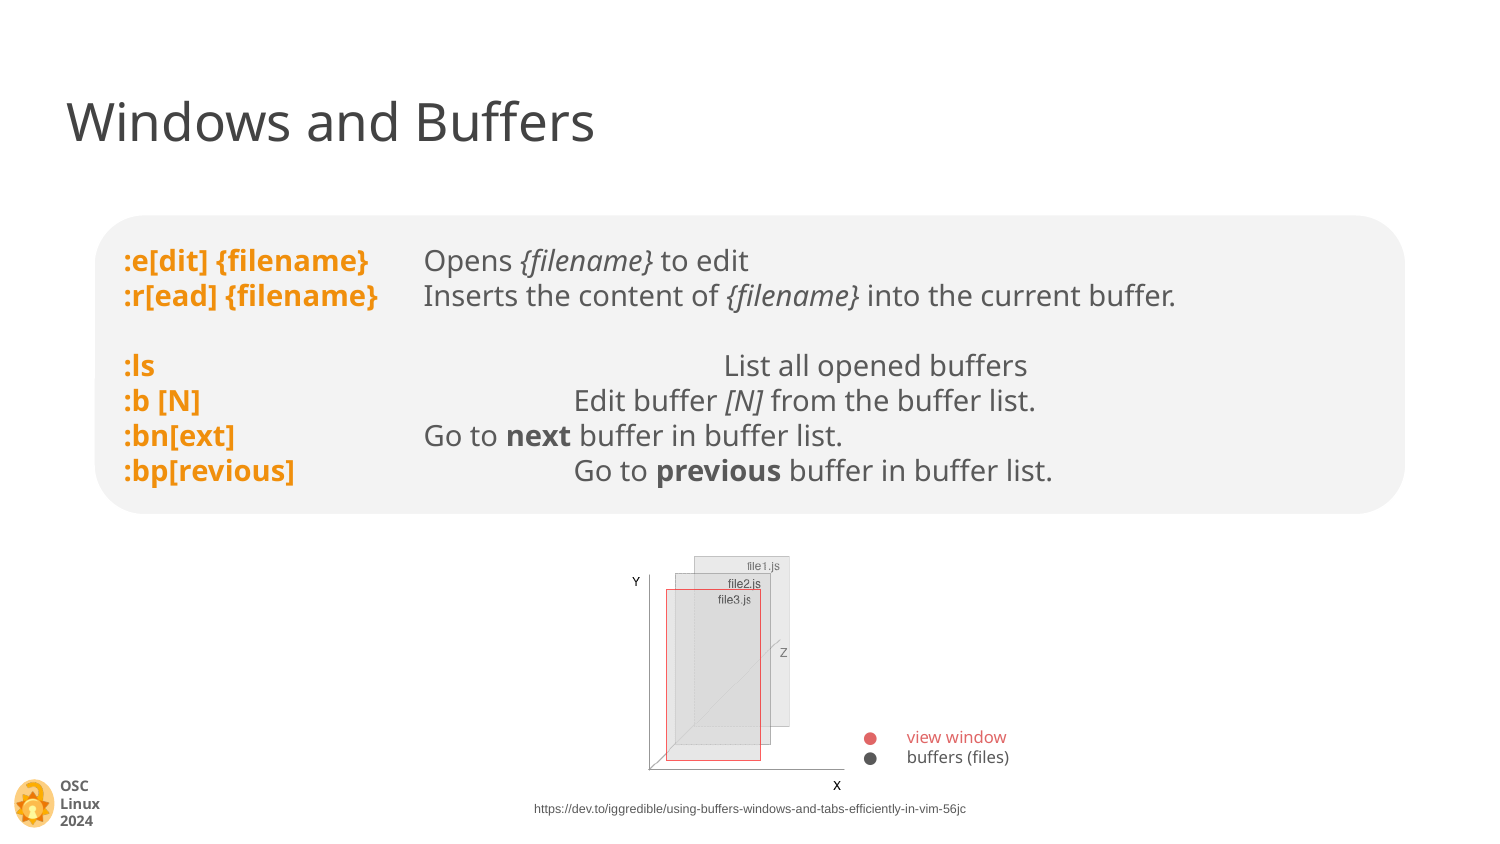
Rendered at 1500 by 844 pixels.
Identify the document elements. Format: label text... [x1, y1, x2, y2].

text_box :e[dit] {filename} Opens {filename} to edit :r[ead] {filename} Inserts the content of {filename} into the current buffer. :ls List all opened buffers :b [N] Edit buffer [N] from the buffer list. :bn[ext] Go to next buffer in buffer list. :bp[revious] Go to previous buffer in buffer list. [93, 214, 1406, 515]
picture [590, 524, 910, 804]
picture [15, 780, 54, 827]
text_box view window buffers (files) [913, 647, 1151, 782]
title Windows and Buffers [51, 72, 1449, 167]
text_box https://dev.to/iggredible/using-buffers-windows-and-tabs-efficiently-in-vim-56jc [501, 781, 999, 835]
